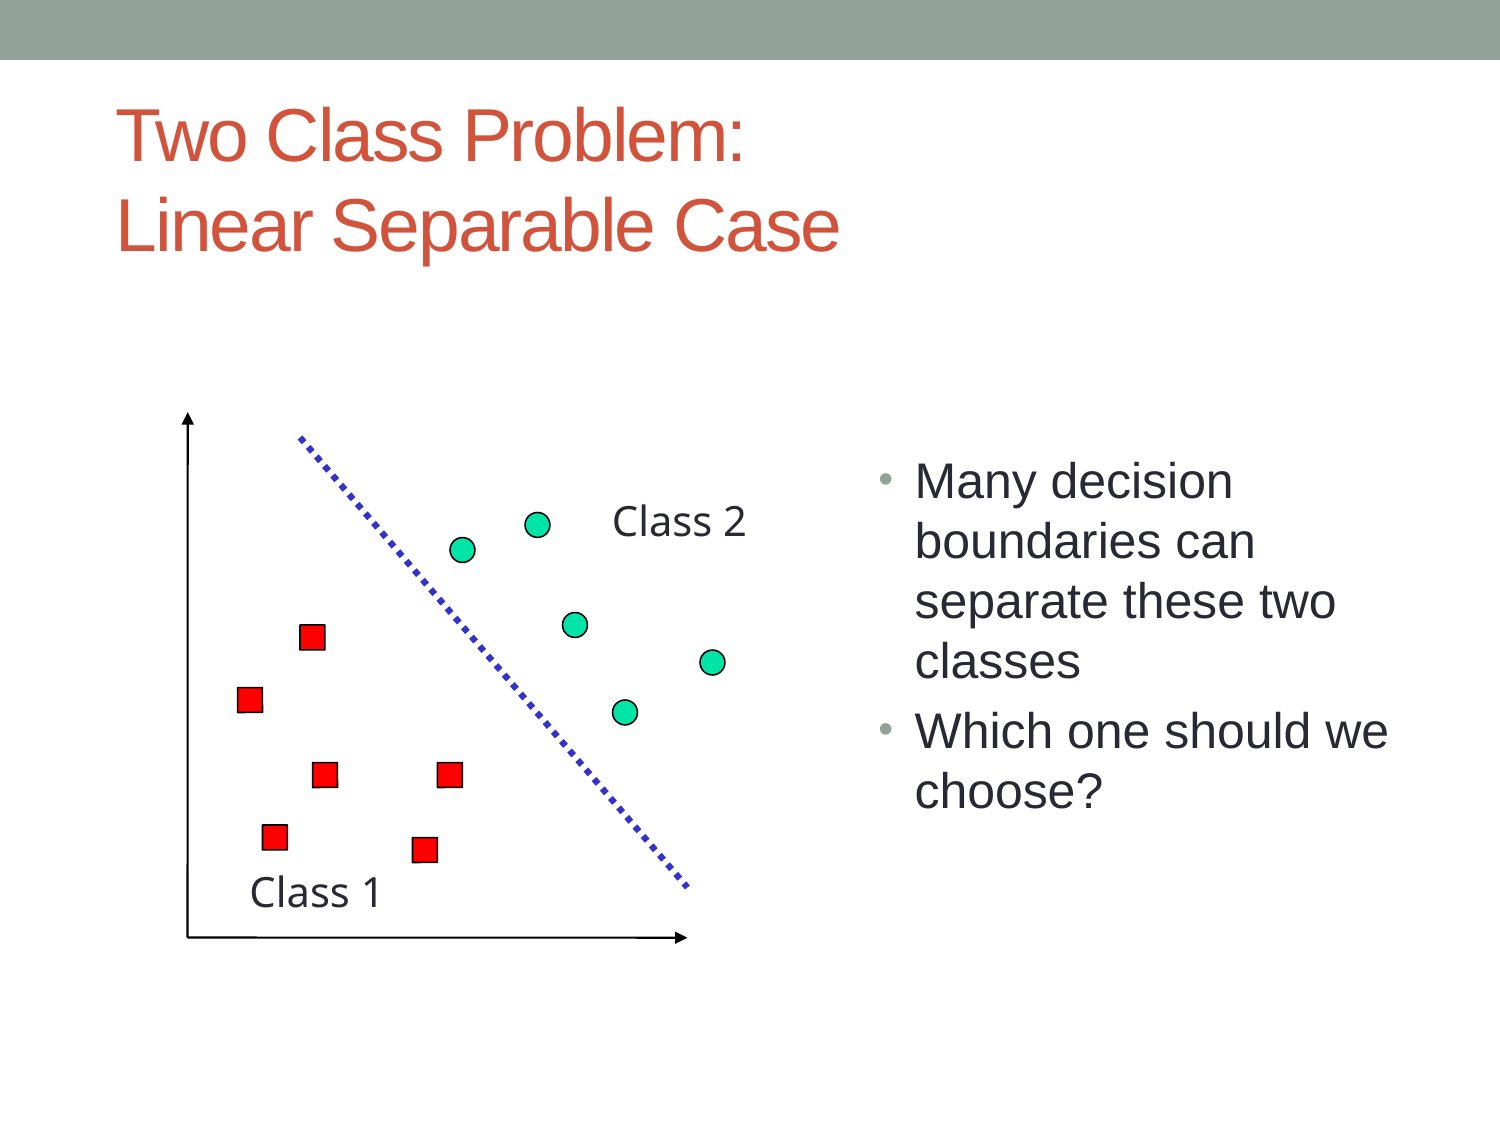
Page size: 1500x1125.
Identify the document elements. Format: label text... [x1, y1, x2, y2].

text_box [262, 825, 288, 850]
text_box [450, 537, 475, 563]
text_box Class 2 [597, 487, 763, 554]
text_box [181, 412, 194, 937]
title Two Class Problem: Linear Separable Case [100, 78, 1418, 274]
list Many decision boundaries can separate these two classes Which one should we choose? [863, 441, 1438, 958]
text_box [699, 650, 725, 676]
text_box [562, 612, 588, 638]
text_box [300, 624, 325, 650]
text_box [312, 762, 338, 788]
text_box [525, 512, 550, 538]
text_box Class 1 [234, 858, 400, 924]
text_box [187, 931, 688, 944]
text_box [437, 762, 463, 788]
text_box [237, 687, 263, 713]
text_box [412, 837, 438, 863]
text_box [612, 699, 638, 725]
